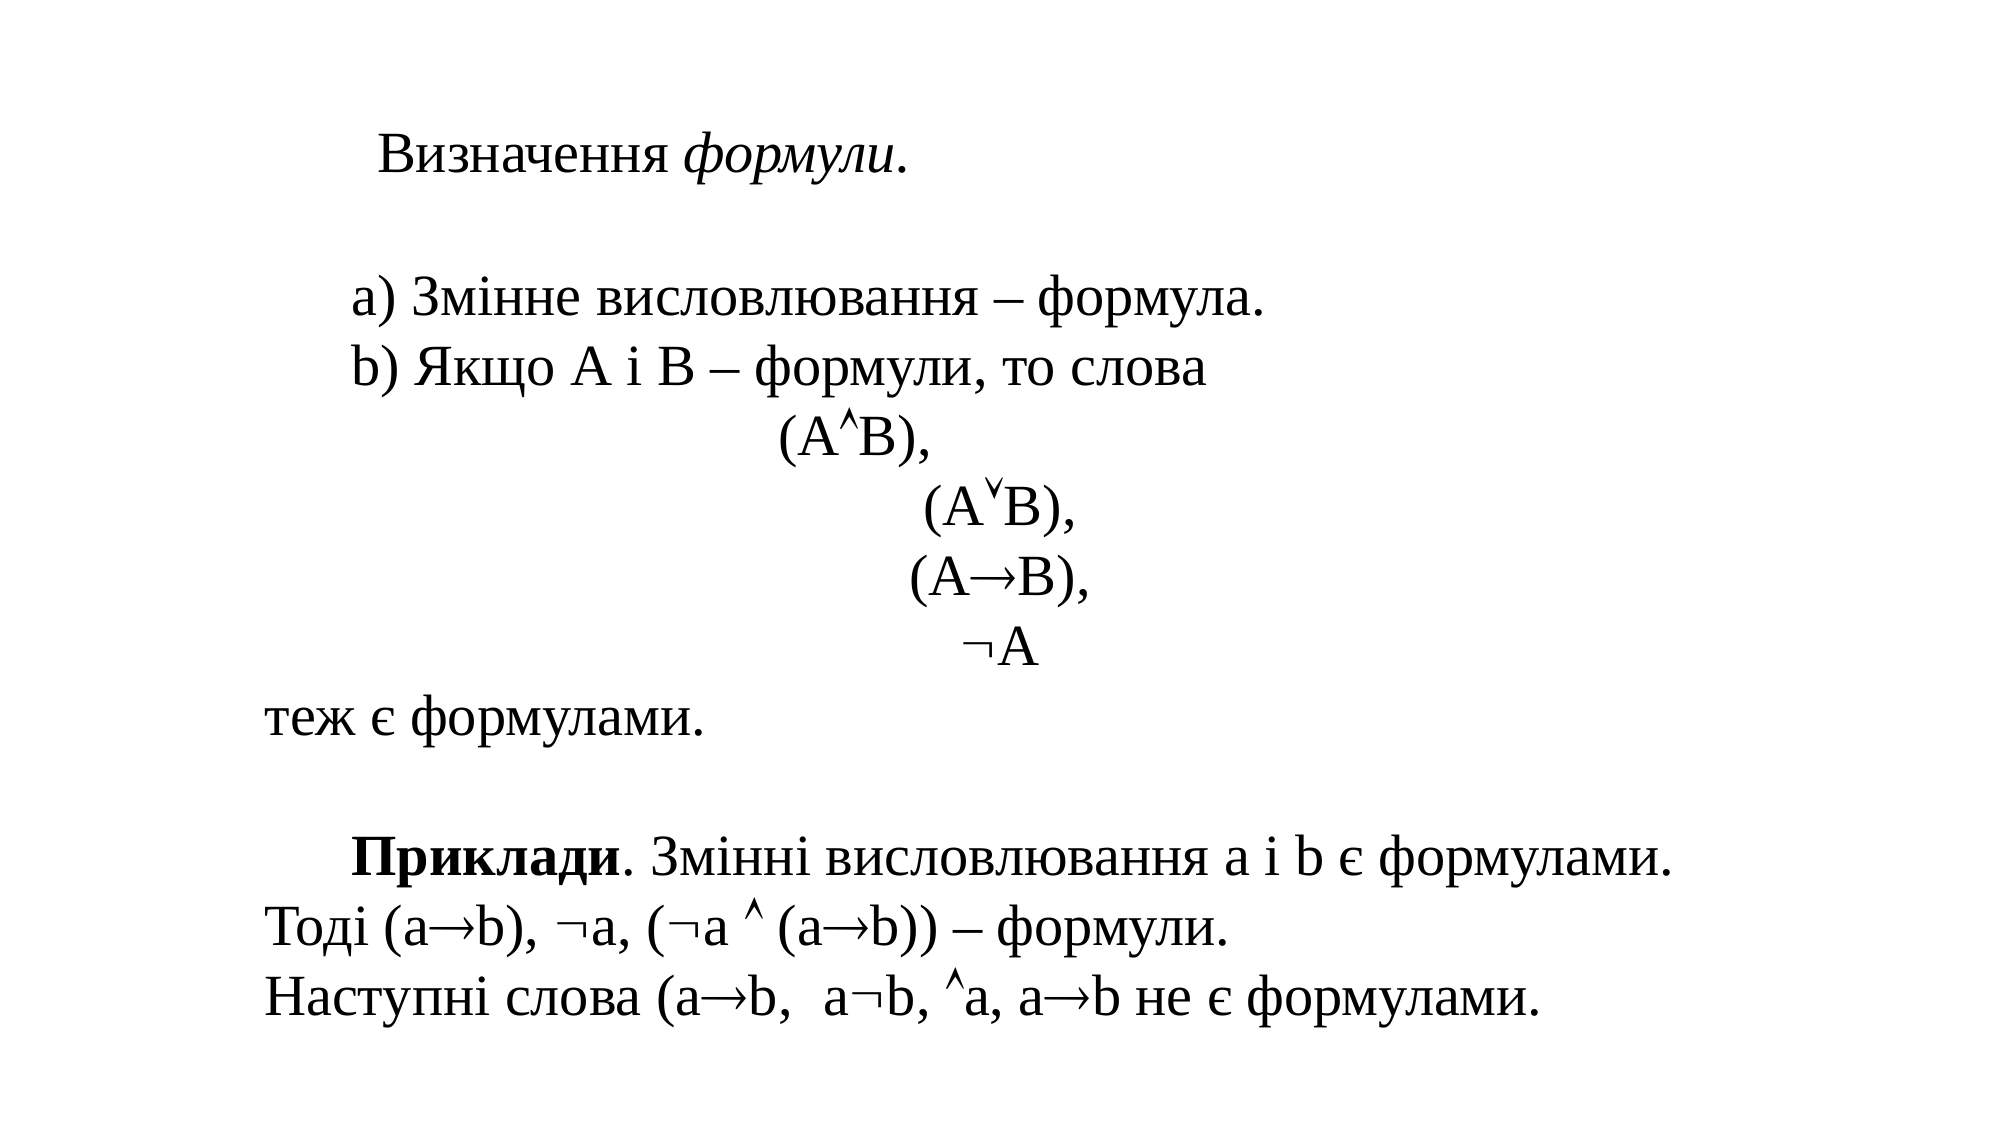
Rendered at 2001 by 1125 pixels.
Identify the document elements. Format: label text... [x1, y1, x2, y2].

text_box Визначення формули. а) Змінне висловлювання – формула. b) Якщо А і В – формули, то слова (АВ), (АВ), (АВ), А теж є формулами. Приклади. Змінні висловлювання a і b є формулами. Тоді (аb), a, (a  (аb)) – формули. Наступні слова (аb, аb, а, аb не є формулами. [249, 0, 1750, 1035]
